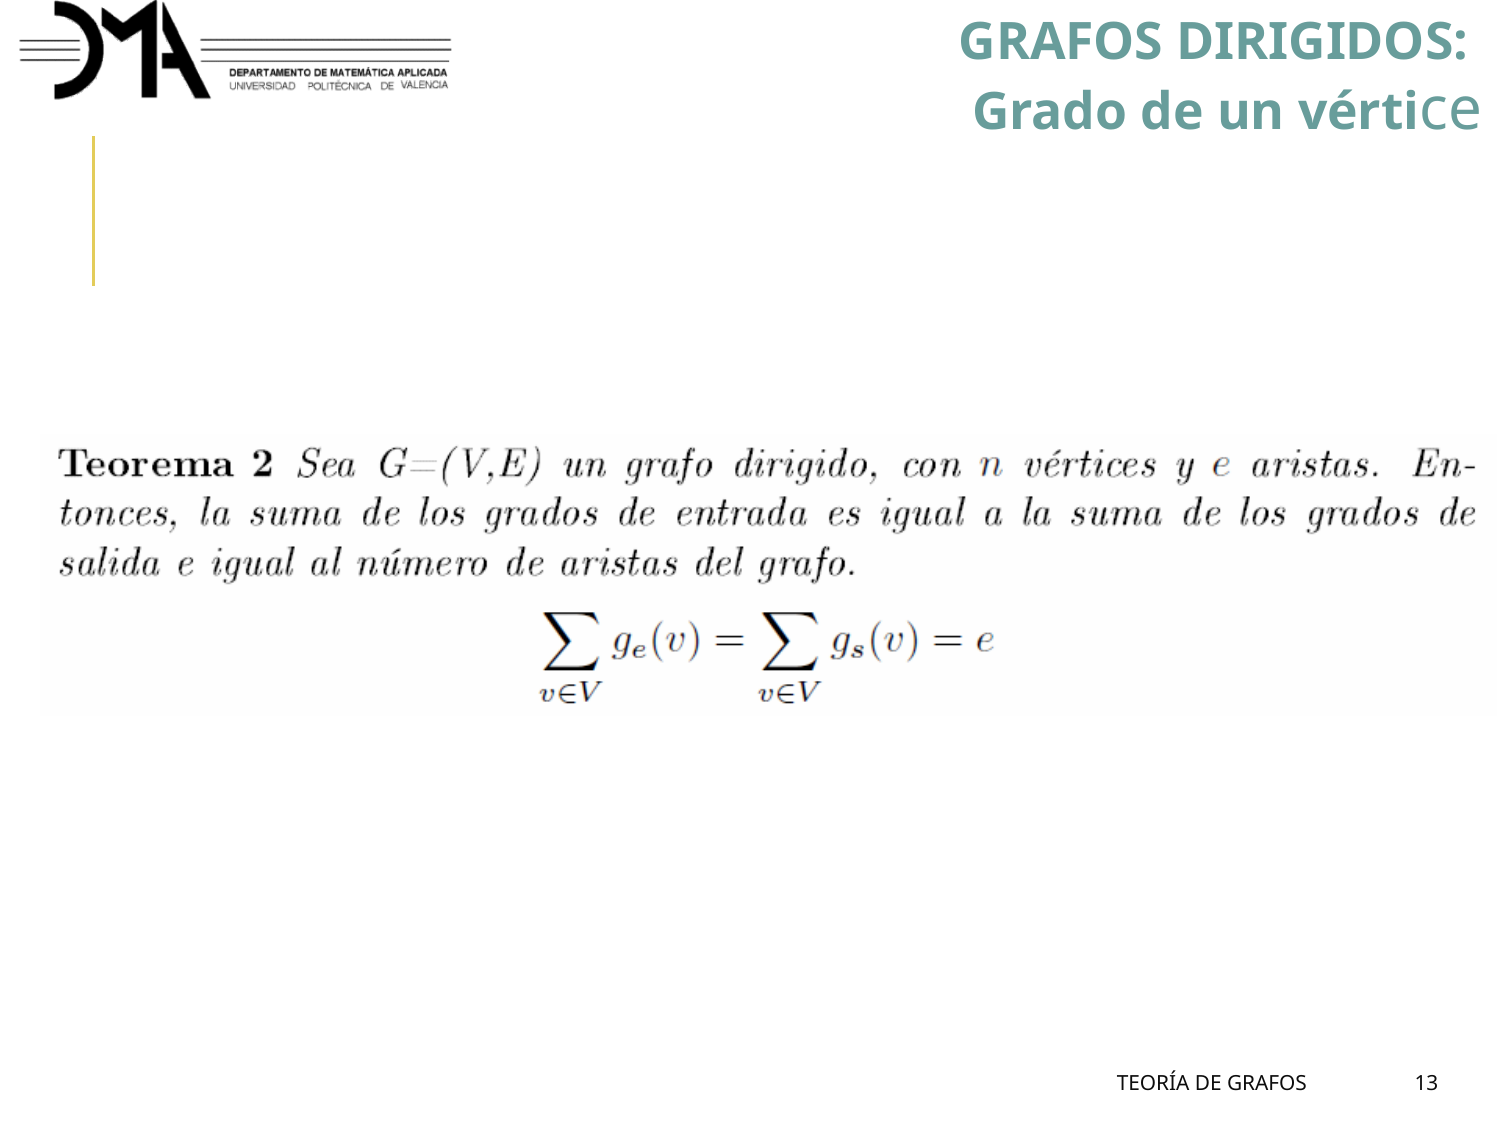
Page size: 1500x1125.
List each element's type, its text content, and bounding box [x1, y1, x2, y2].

footer Teoría de Grafos [595, 1061, 1322, 1107]
slide_number 13 [1333, 1061, 1454, 1107]
picture [40, 434, 1498, 717]
picture [17, 0, 455, 103]
text_box GRAFOS DIRIGIDOS: Grado de un vértice [146, 0, 1497, 150]
